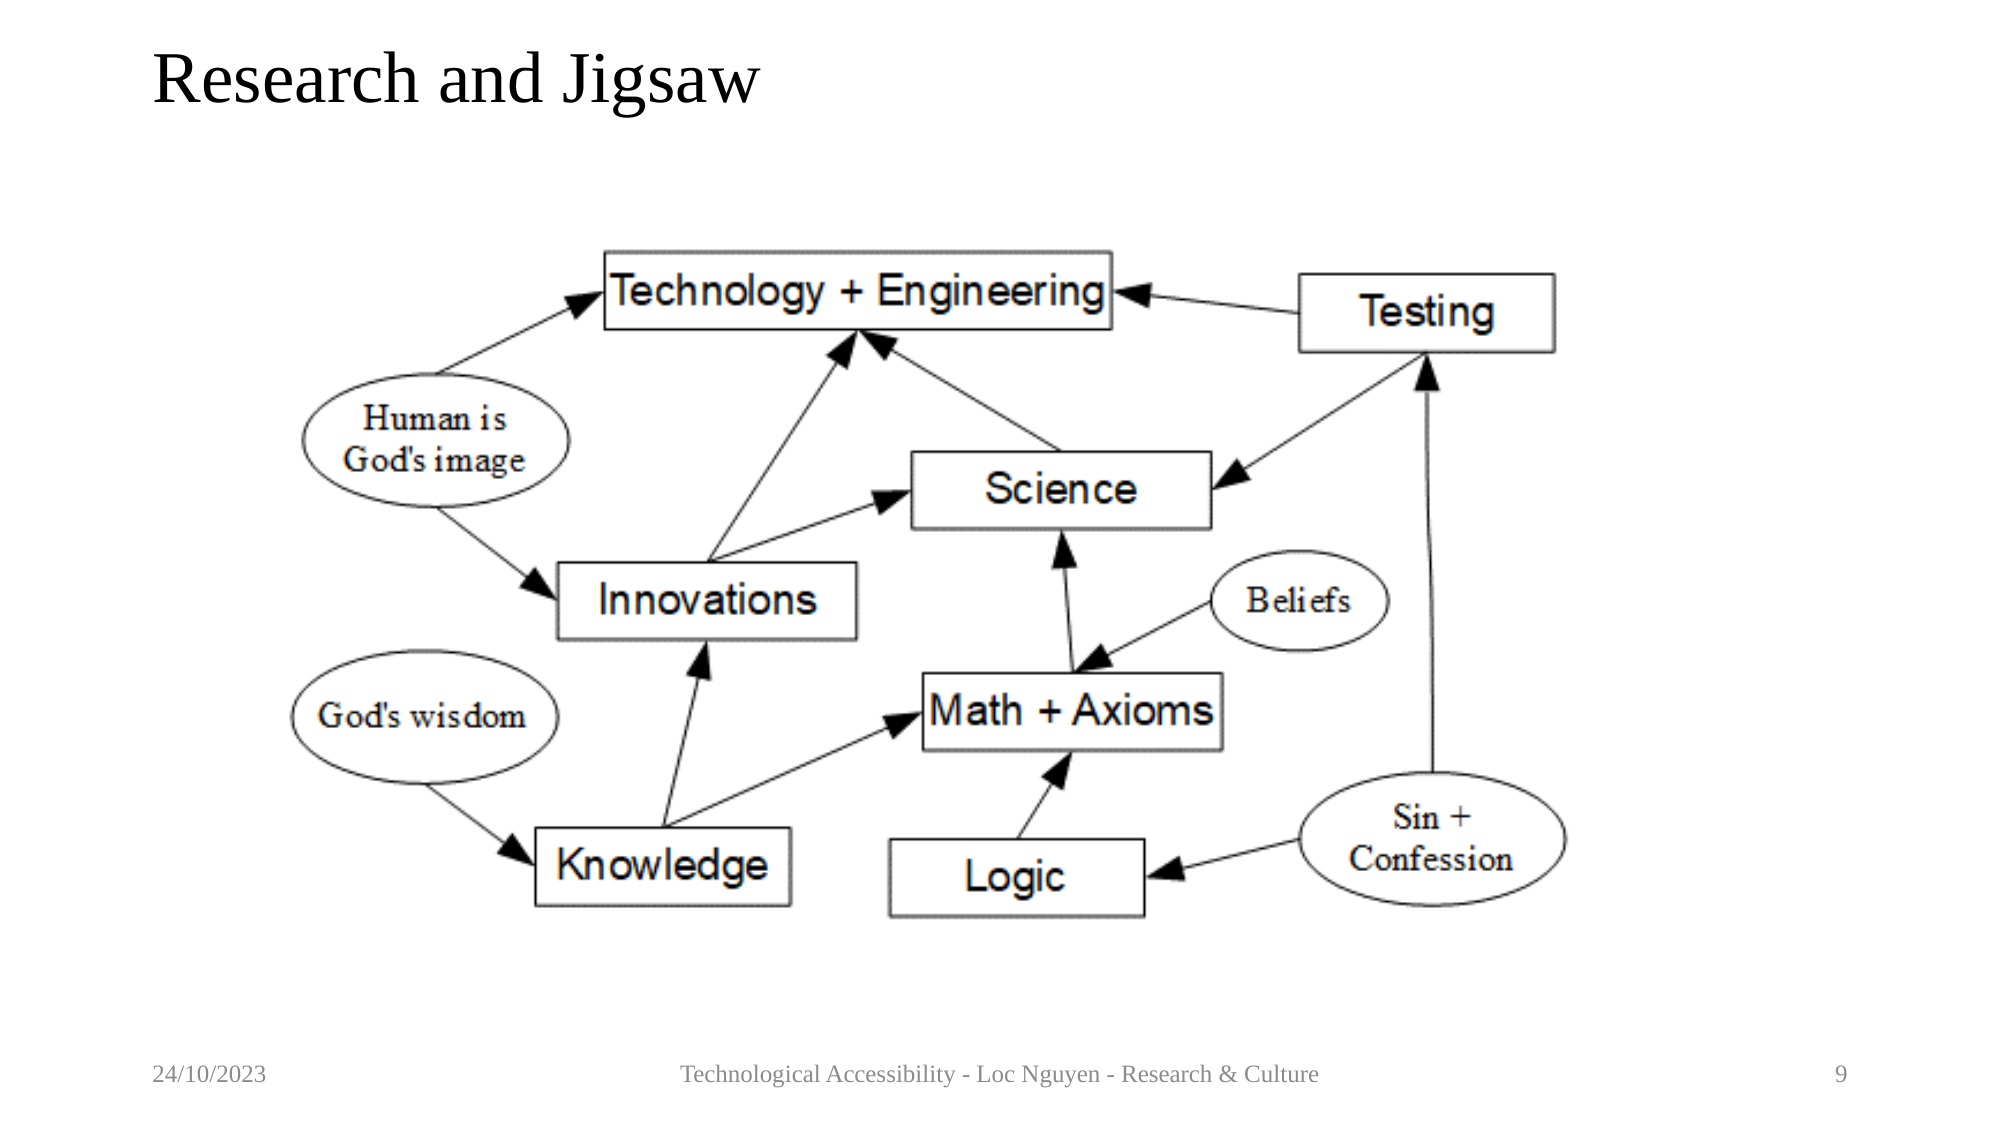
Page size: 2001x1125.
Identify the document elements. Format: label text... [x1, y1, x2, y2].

slide_number 9 [1412, 1042, 1863, 1103]
title Research and Jigsaw [137, 19, 1863, 128]
picture [279, 239, 1573, 931]
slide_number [137, 1042, 588, 1103]
footer Technological Accessibility - Loc Nguyen - Research & Culture [662, 1042, 1338, 1103]
